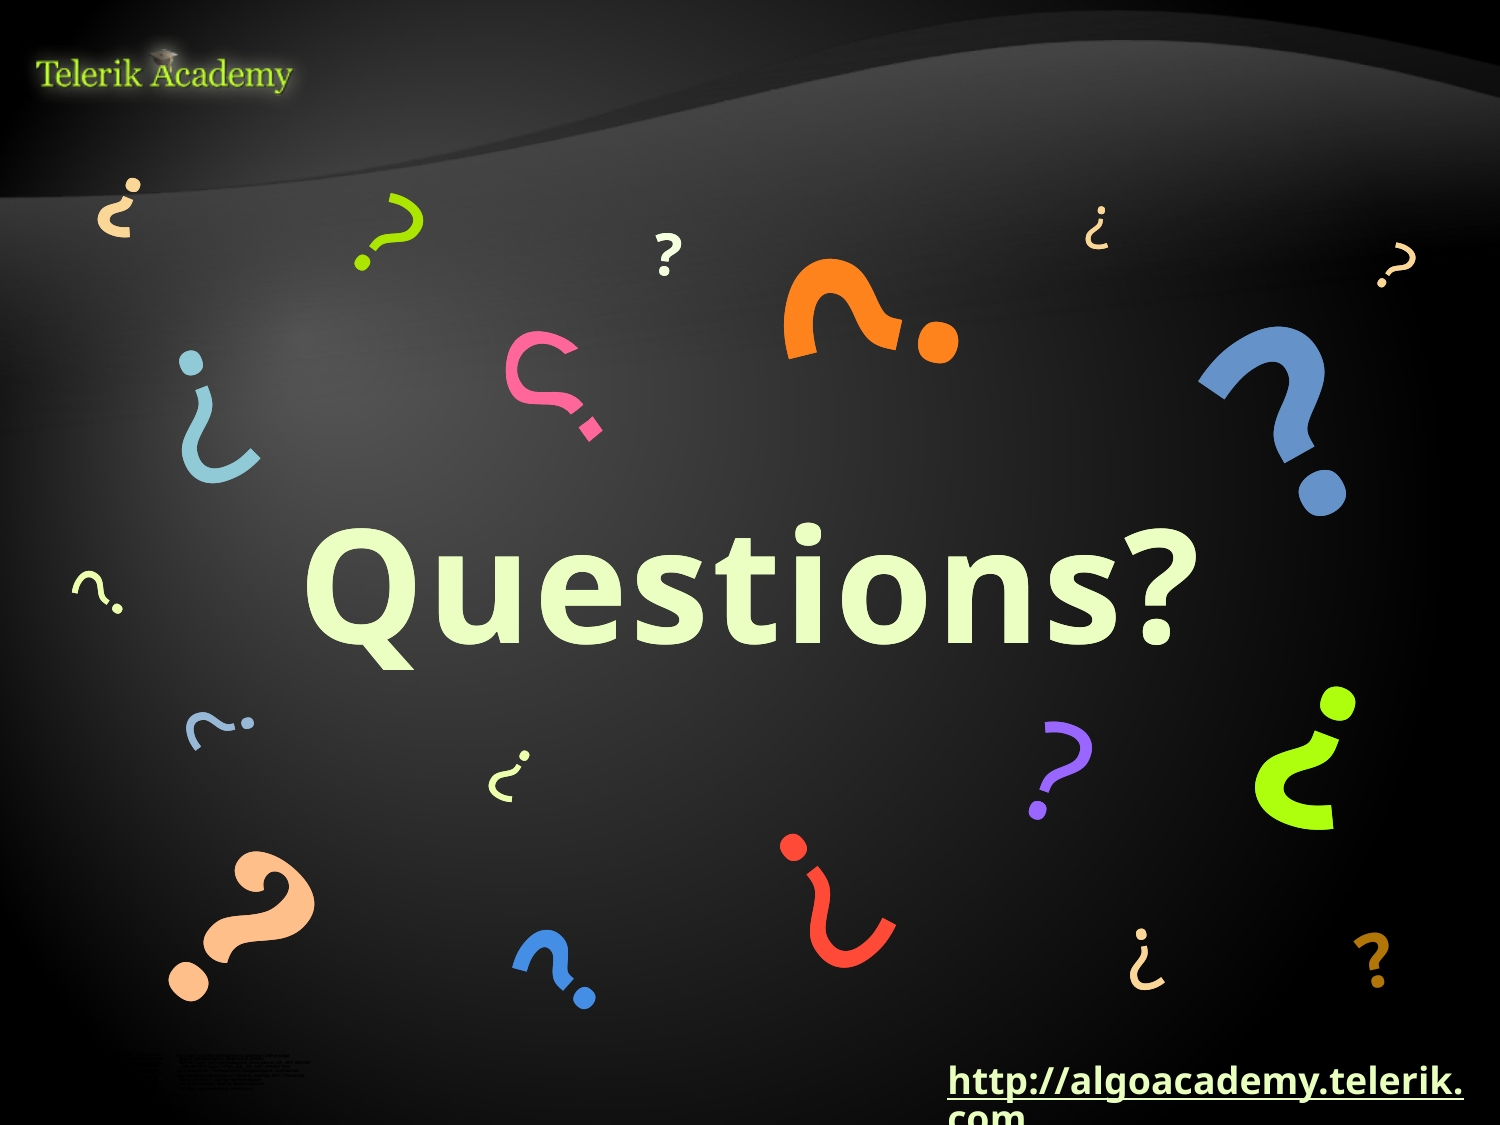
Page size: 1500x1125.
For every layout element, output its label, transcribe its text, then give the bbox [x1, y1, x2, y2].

list http://algoacademy.telerik.com [932, 1050, 1481, 1111]
picture [0, 0, 1500, 1125]
